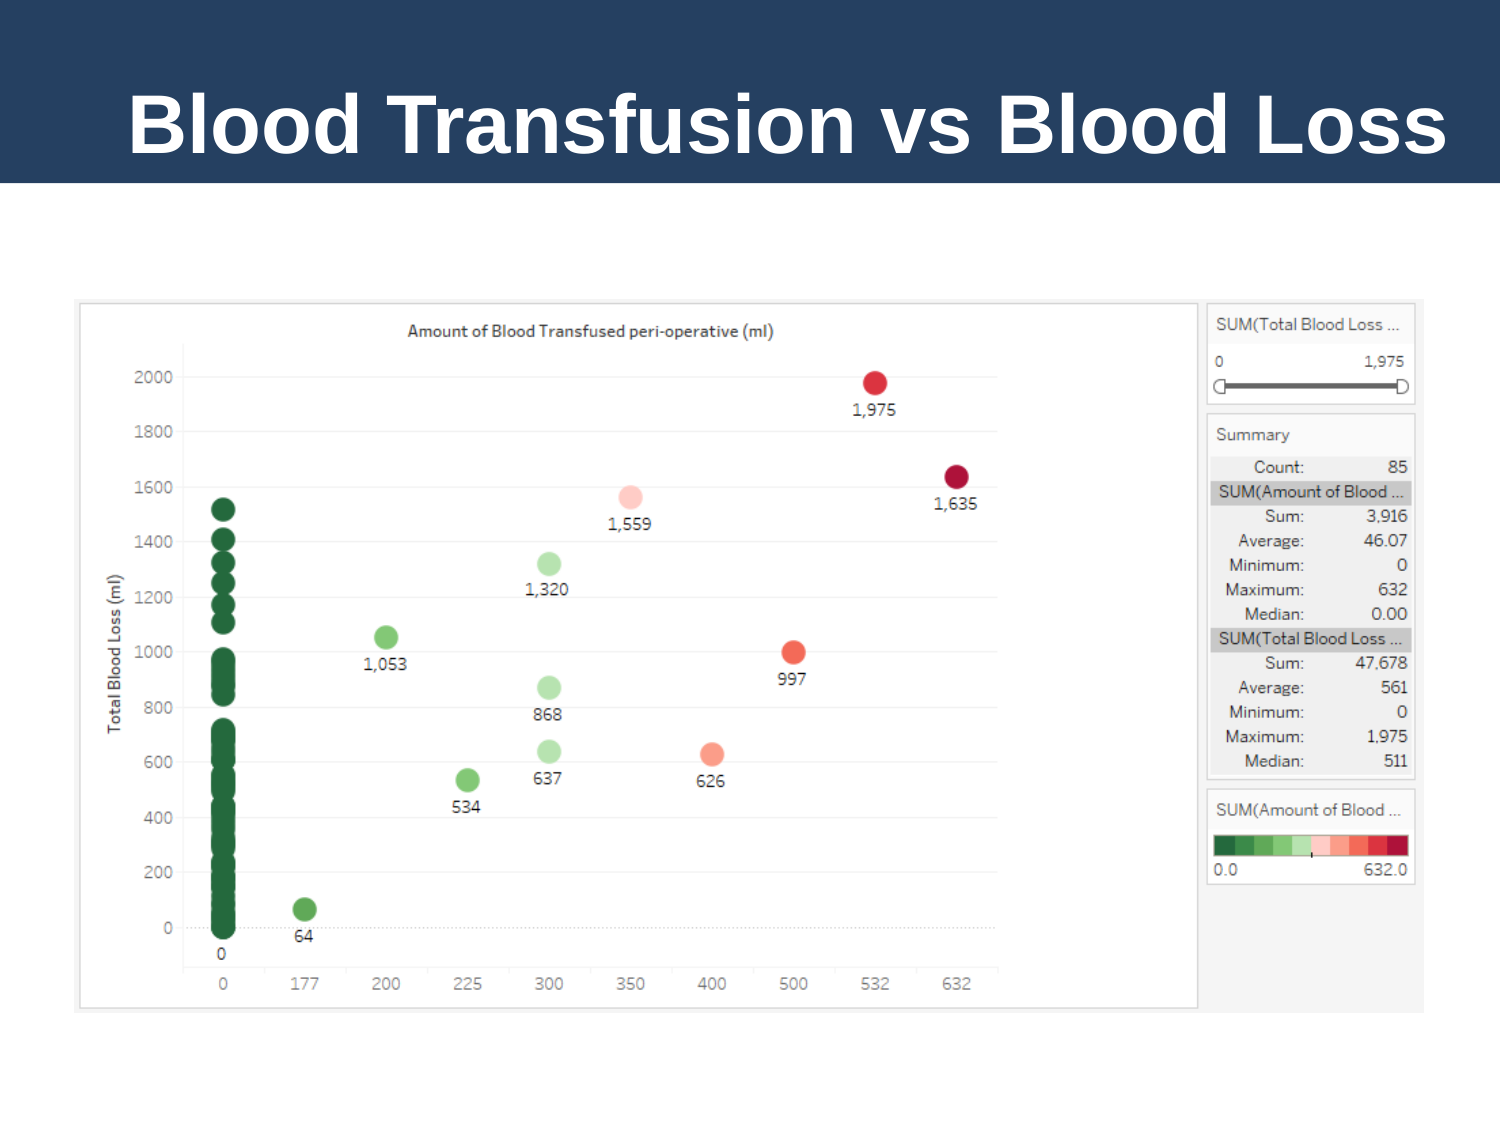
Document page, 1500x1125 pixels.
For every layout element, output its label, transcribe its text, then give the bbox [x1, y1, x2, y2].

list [74, 299, 1424, 1013]
title Blood Transfusion vs Blood Loss [112, 62, 1475, 186]
